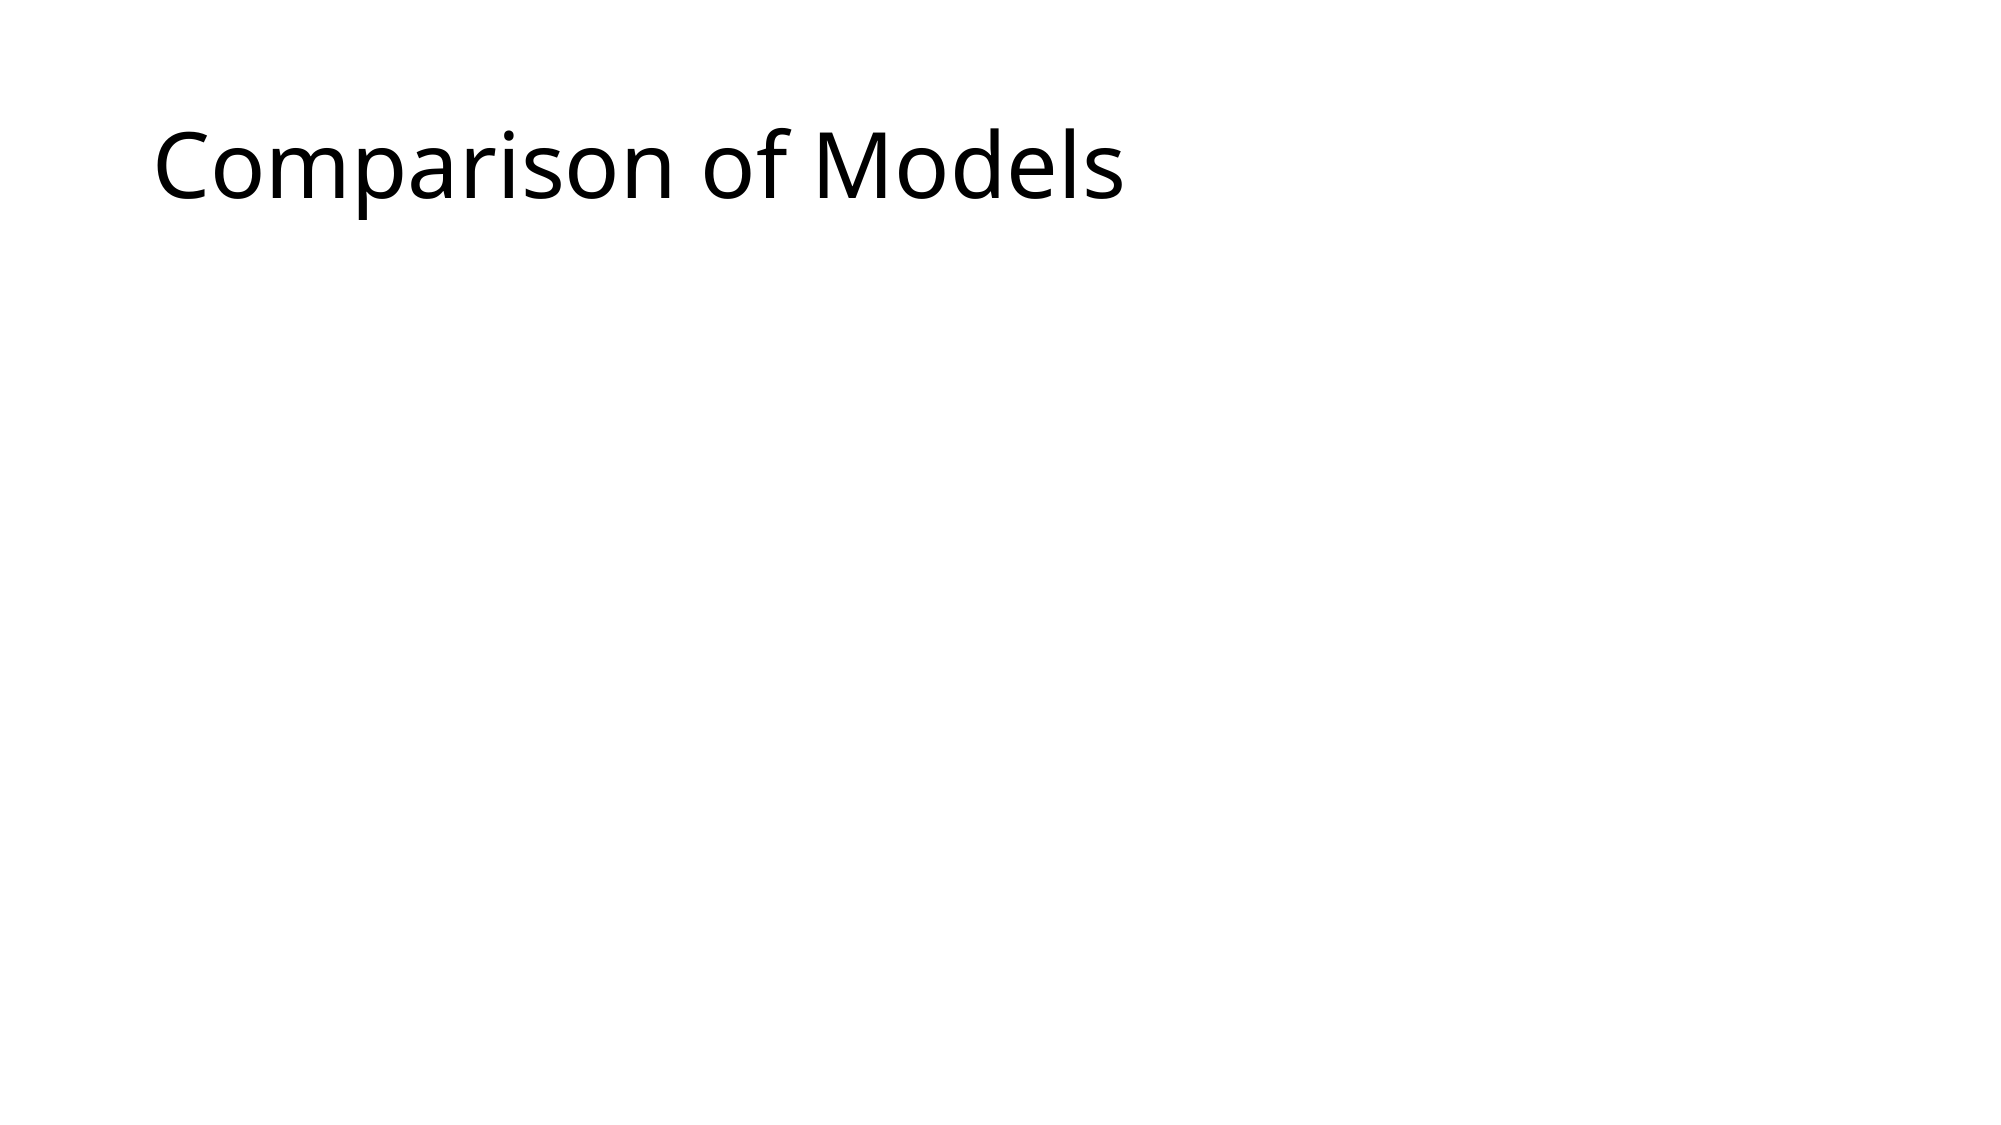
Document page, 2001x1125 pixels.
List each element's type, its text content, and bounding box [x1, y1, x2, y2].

title Comparison of Models [137, 59, 1863, 278]
